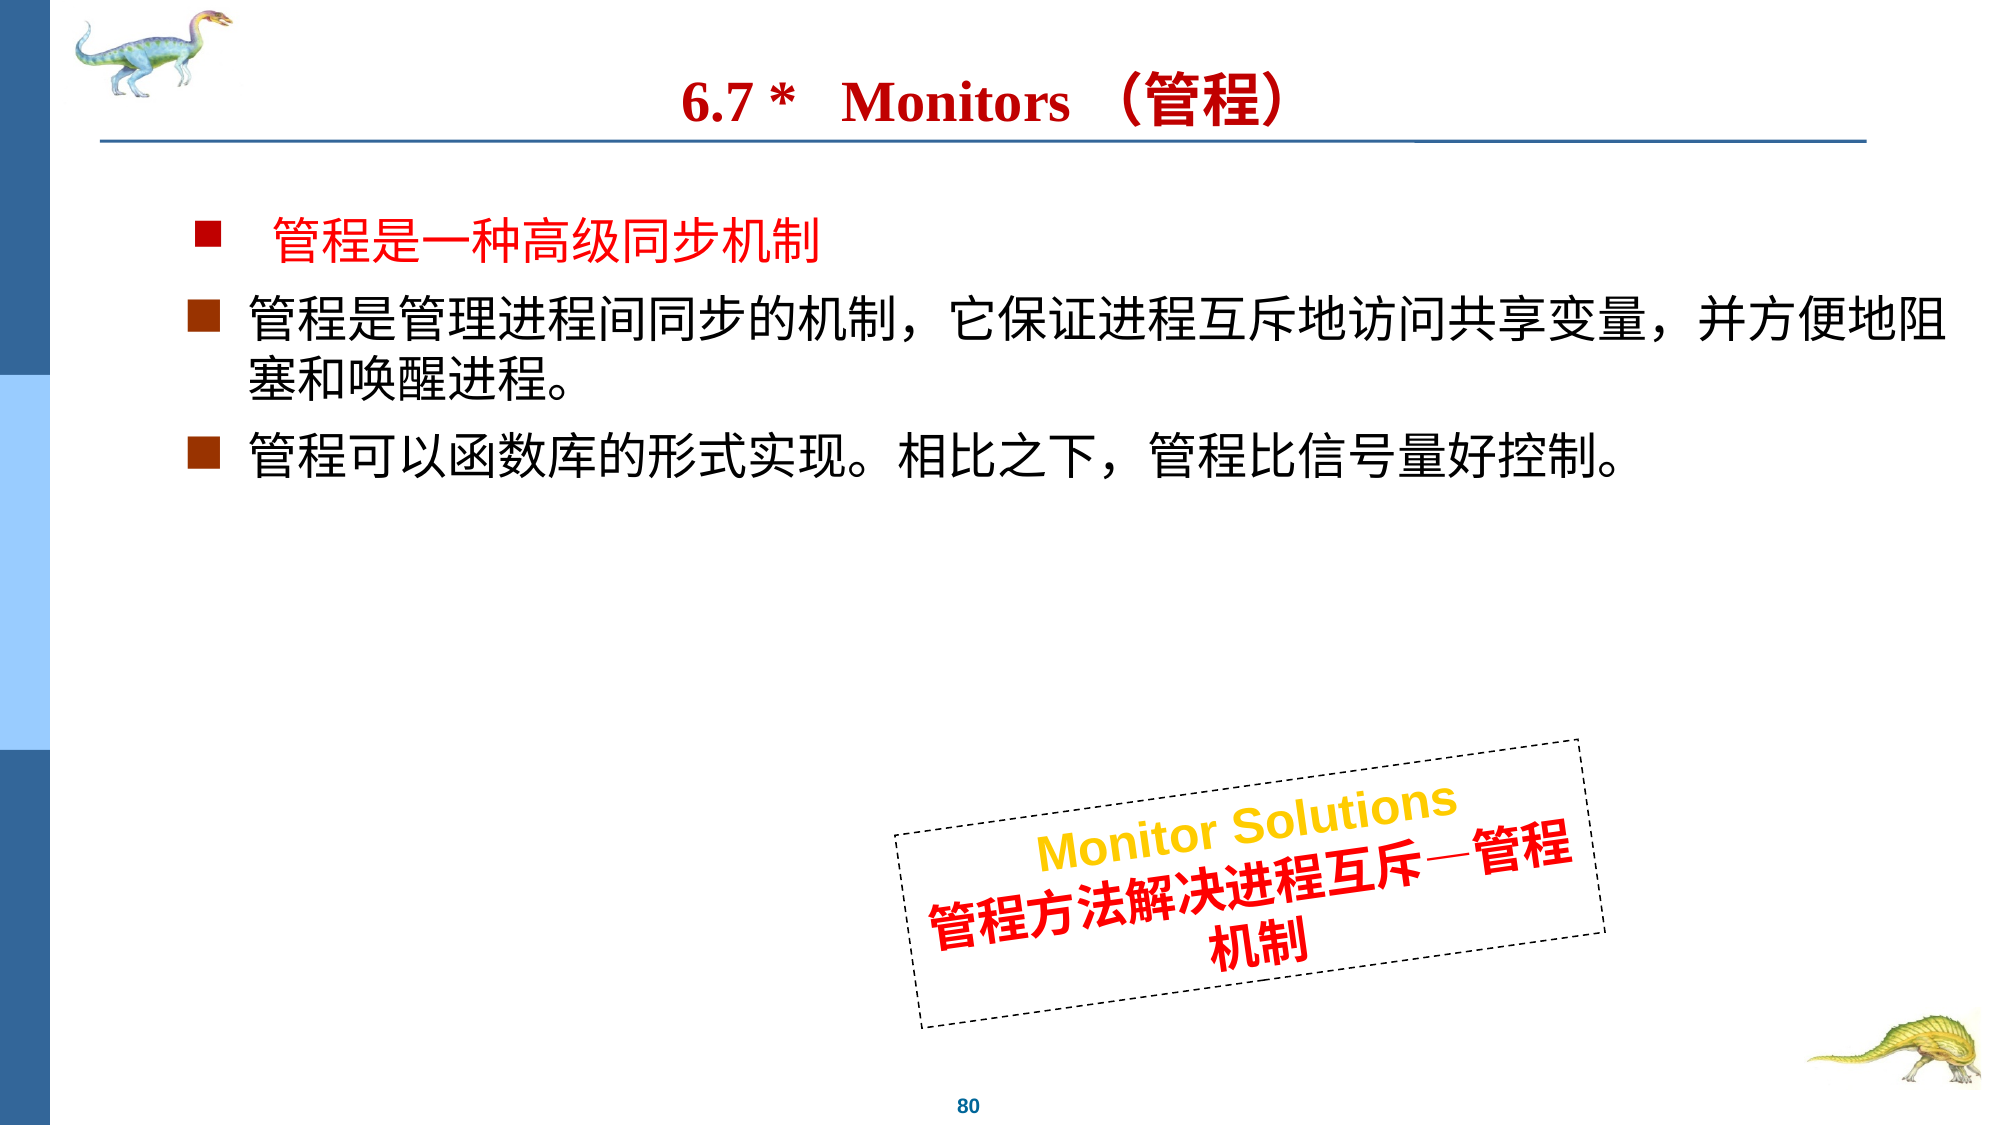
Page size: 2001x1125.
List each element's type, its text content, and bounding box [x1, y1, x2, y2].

title 6.7 * Monitors（管程） [99, 45, 1900, 141]
list 管程是一种高级同步机制 管程是管理进程间同步的机制，它保证进程互斥地访问共享变量，并方便地阻塞和唤醒进程。 管程可以函数库的形式实现。相比之下，管程比信号量好控制。 [176, 202, 1977, 946]
picture [62, 0, 250, 107]
text_box Monitor Solutions 管程方法解决进程互斥—管程机制 [894, 739, 1606, 1029]
picture [1804, 1007, 1982, 1090]
